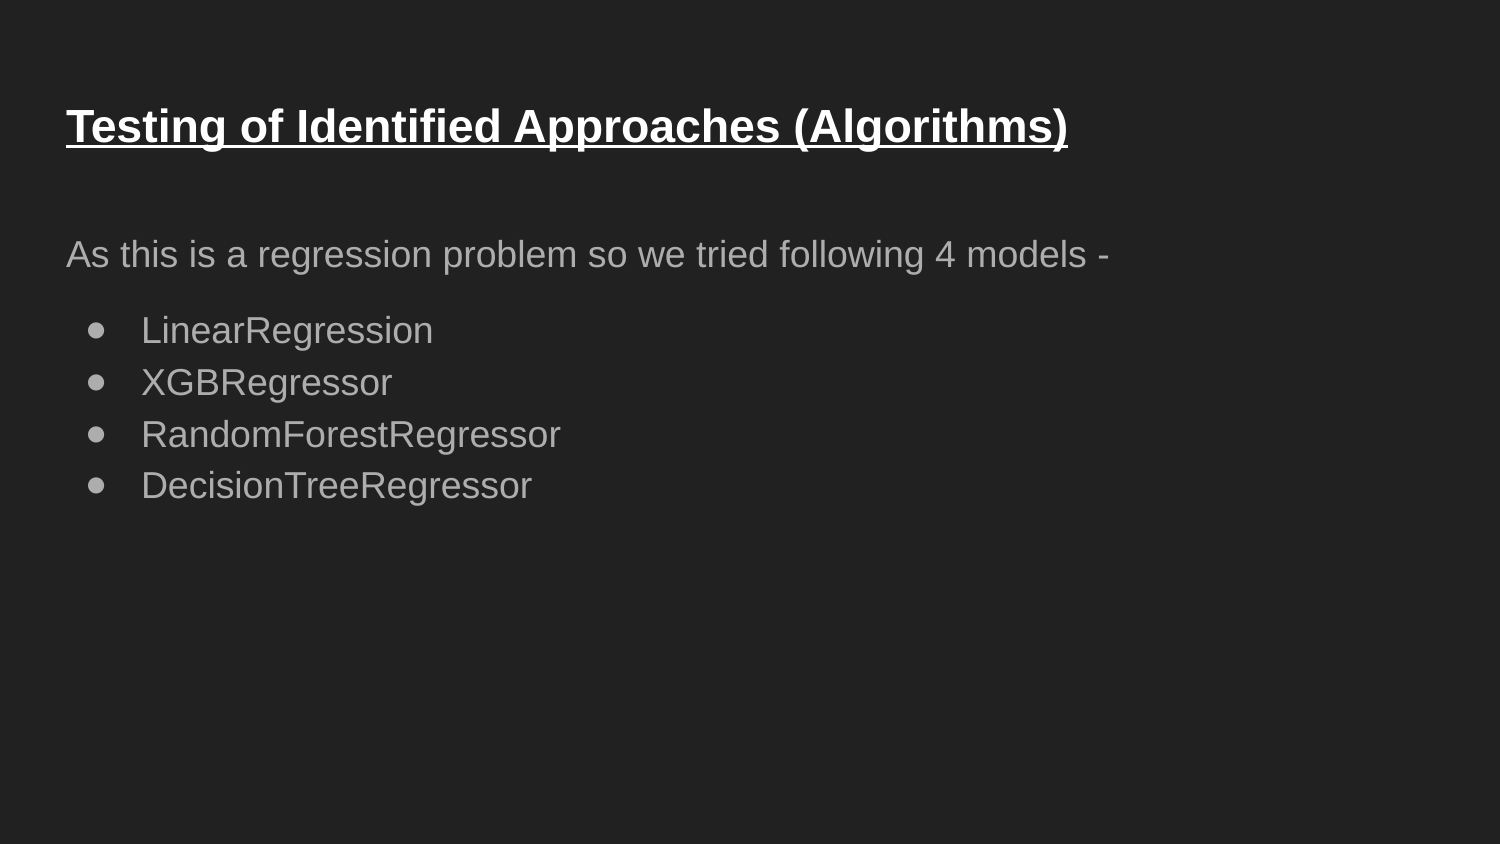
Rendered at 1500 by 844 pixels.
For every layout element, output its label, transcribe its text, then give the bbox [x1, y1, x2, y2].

list As this is a regression problem so we tried following 4 models - LinearRegression XGBRegressor RandomForestRegressor DecisionTreeRegressor [51, 207, 1449, 750]
title Testing of Identified Approaches (Algorithms) [51, 72, 1449, 167]
